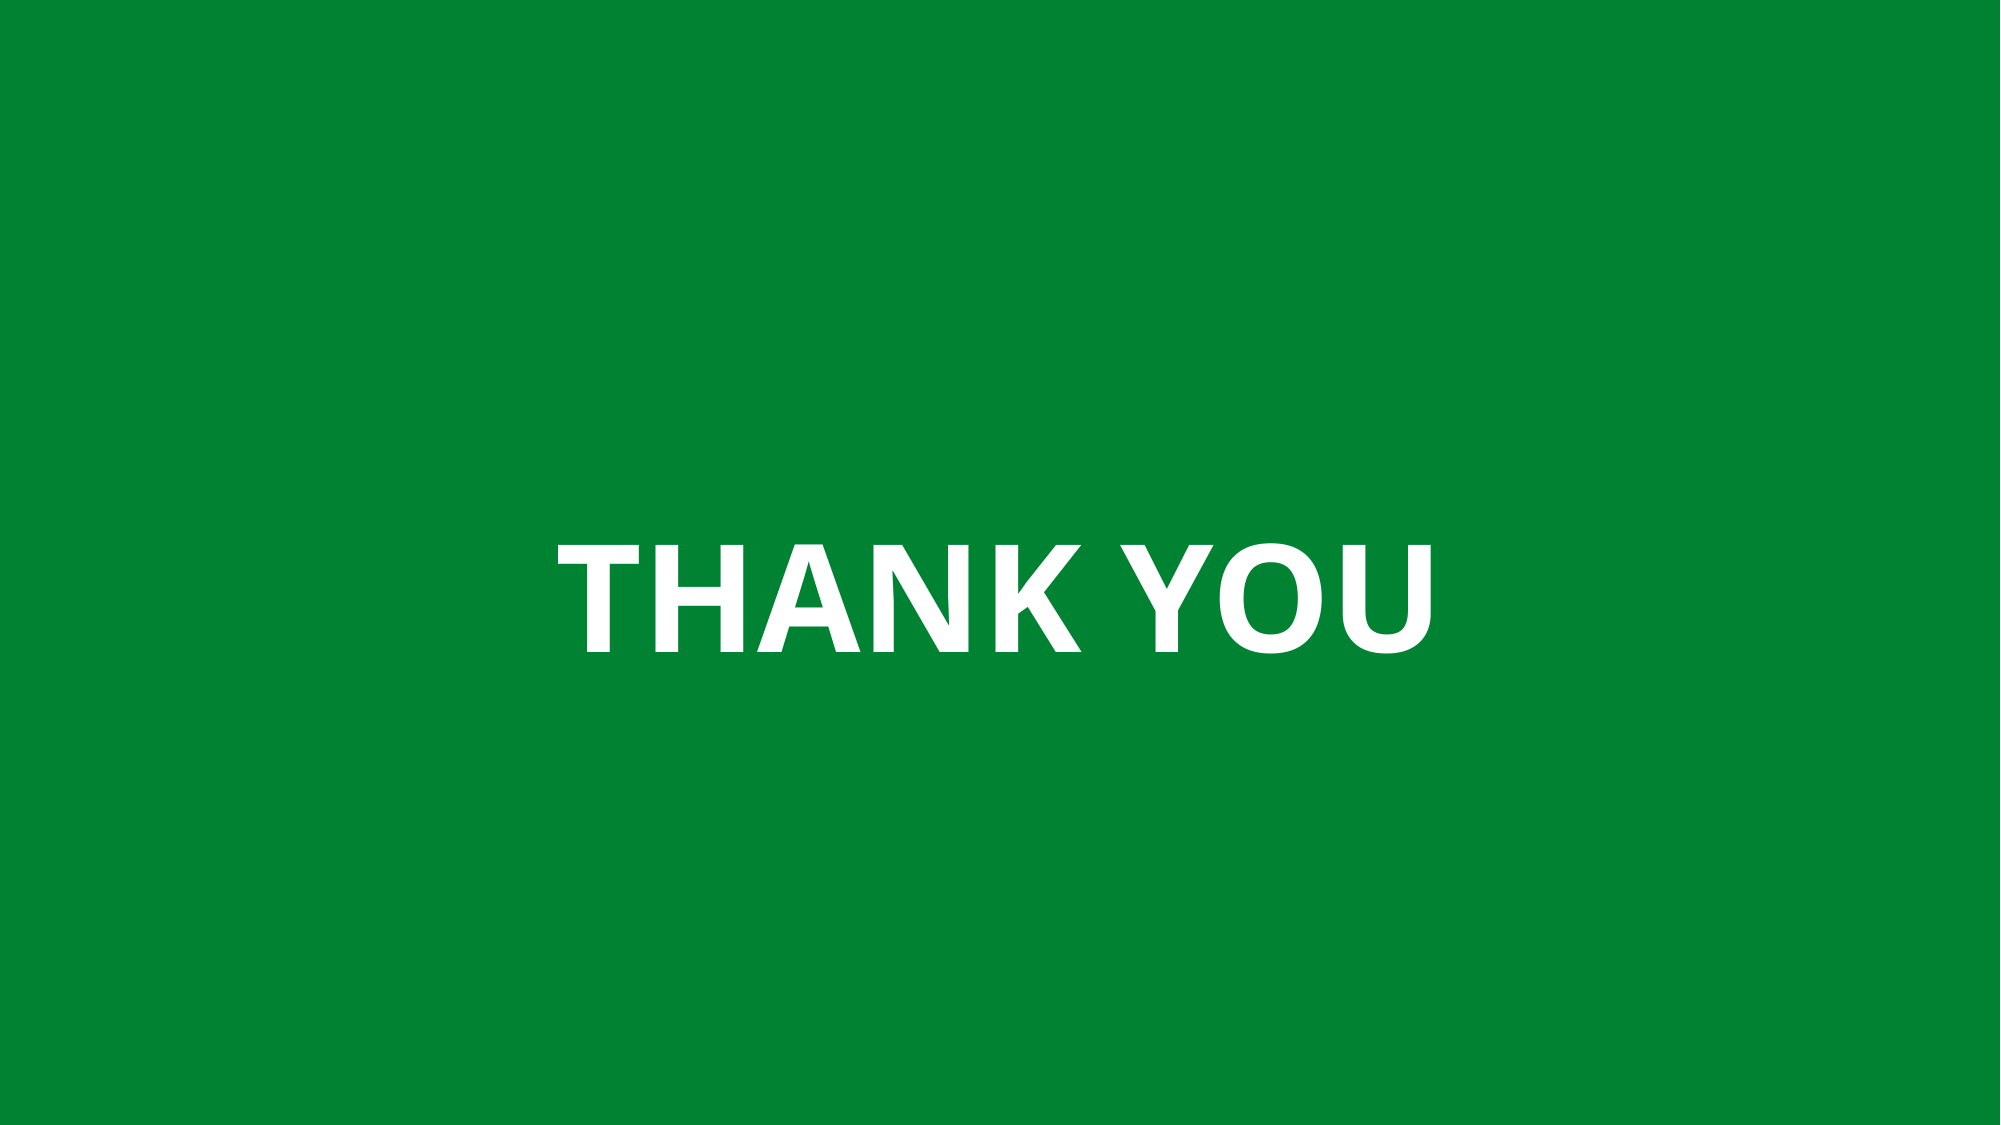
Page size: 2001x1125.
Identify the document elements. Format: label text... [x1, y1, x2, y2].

text_box THANK YOU [0, 404, 2000, 690]
